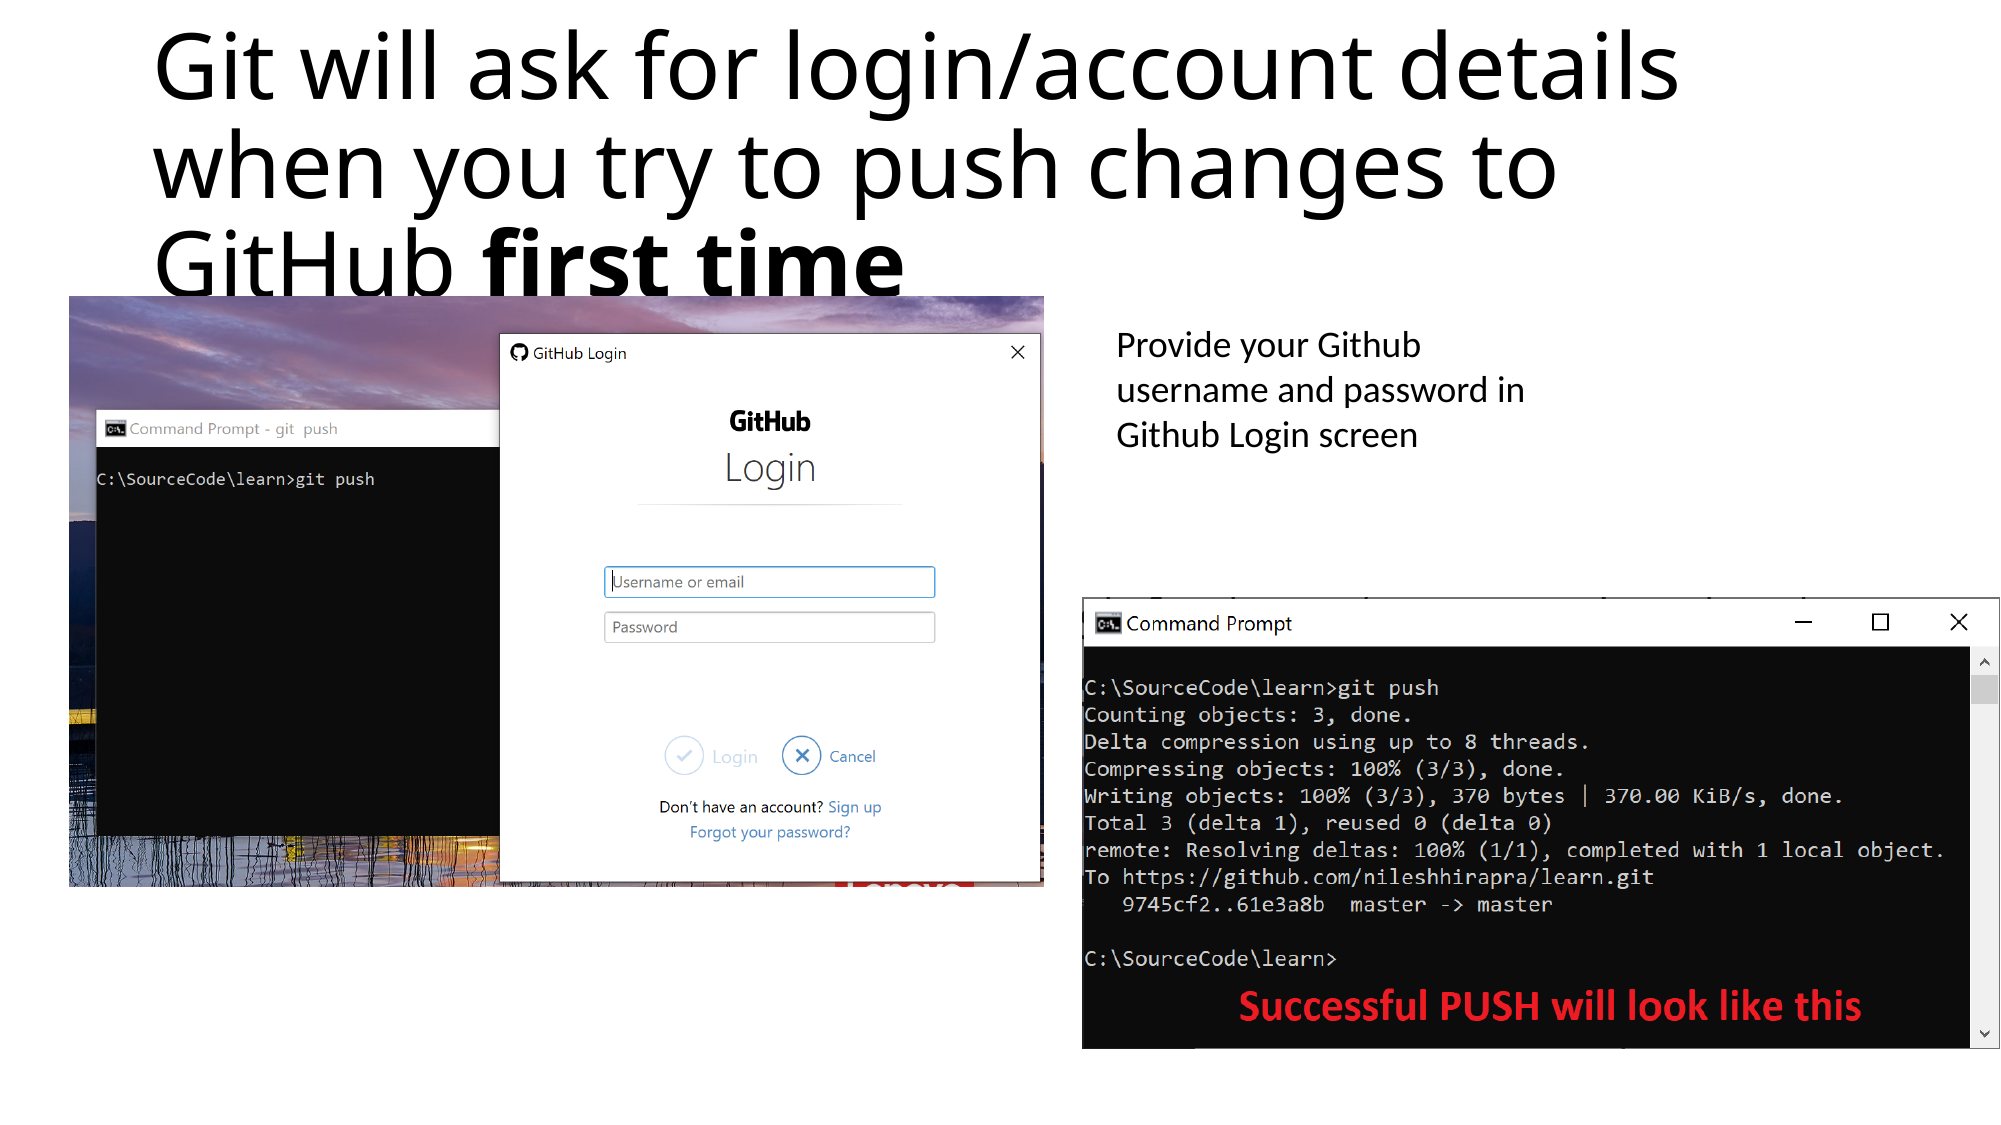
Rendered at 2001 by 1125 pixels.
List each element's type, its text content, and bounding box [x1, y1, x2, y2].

title Git will ask for login/account details when you try to push changes to GitHub first time [137, 59, 1863, 278]
picture [69, 296, 1044, 887]
text_box Provide your Github username and password in Github Login screen [1101, 312, 1582, 463]
picture [1082, 597, 2000, 1049]
